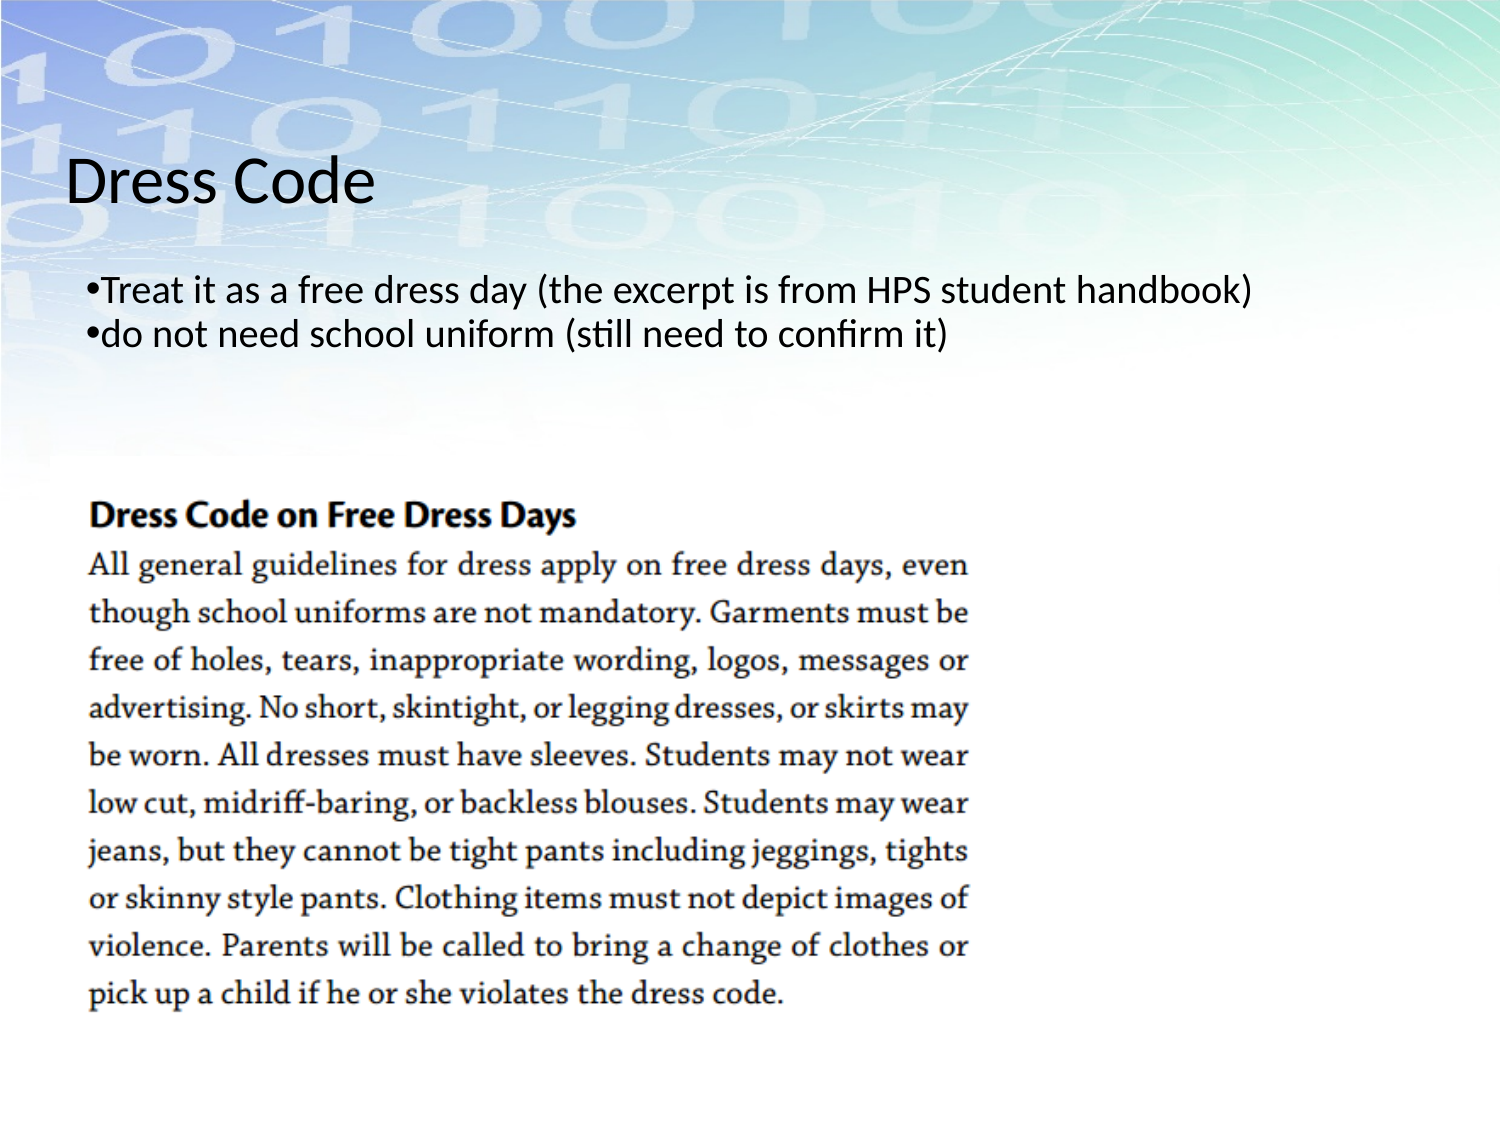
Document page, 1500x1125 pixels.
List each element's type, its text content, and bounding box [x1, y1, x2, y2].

picture [0, 0, 1500, 1125]
list Treat it as a free dress day (the excerpt is from HPS student handbook) do not need school uniform (still need to confirm it) [50, 261, 1344, 975]
title Dress Code [50, 87, 1400, 275]
